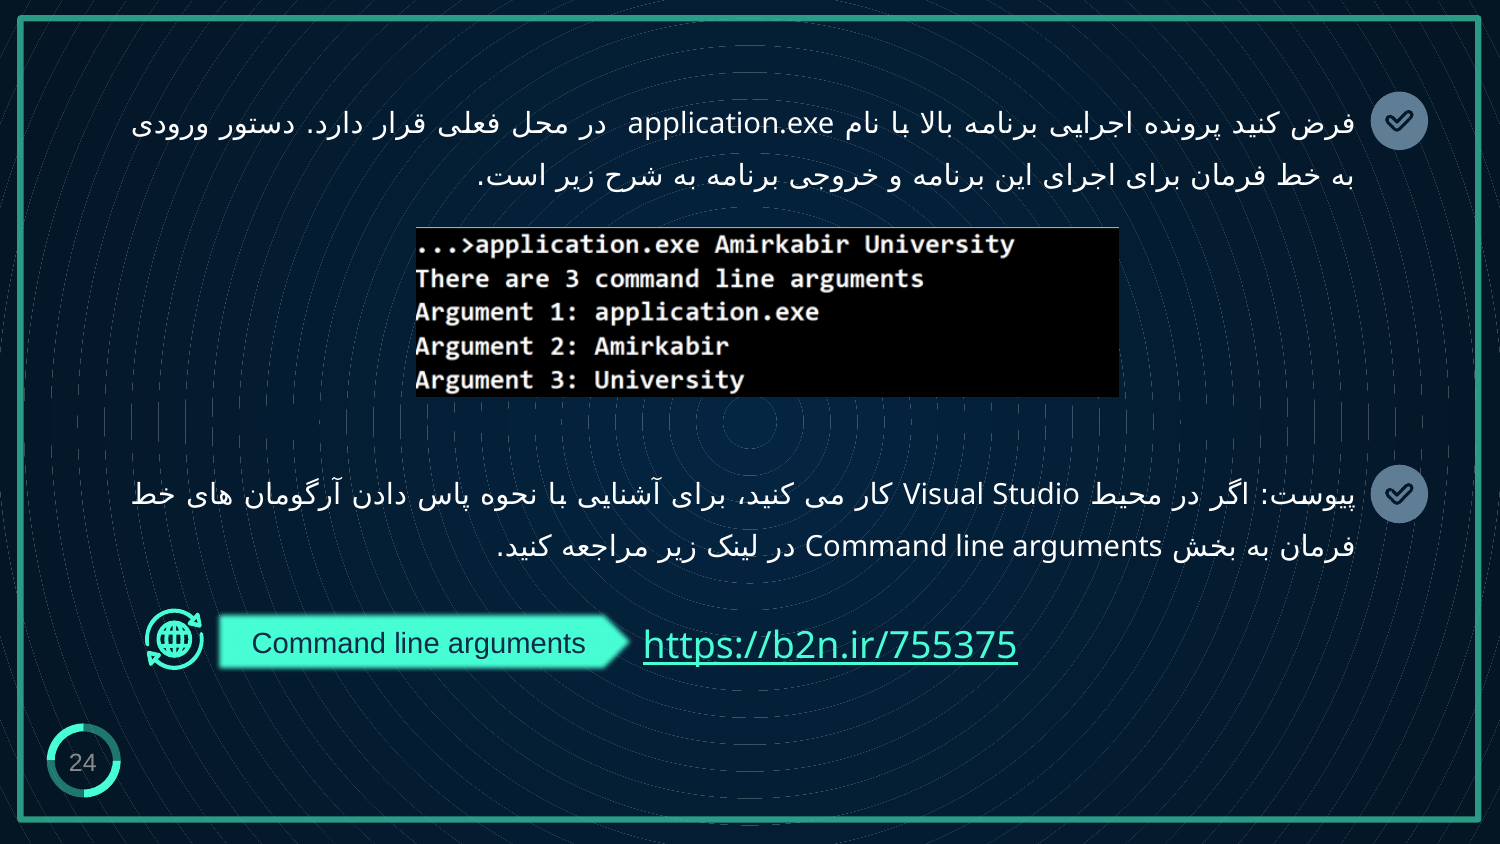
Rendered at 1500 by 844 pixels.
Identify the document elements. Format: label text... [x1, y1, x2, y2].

title فرض کنید پرونده اجرایی برنامه بالا با نام application.exe در محل فعلی قرار دارد. دستور ورودی به خط فرمان برای اجرای این برنامه و خروجی برنامه به شرح زیر است. [114, 75, 1371, 202]
text_box Command line arguments [223, 619, 624, 665]
text_box پیوست: اگر در محیط Visual Studio کار می کنید، برای آشنایی با نحوه پاس دادن آرگومان های خط فرمان به بخش Command line arguments در لینک زیر مراجعه کنید. [114, 435, 1371, 585]
text_box https://b2n.ir/755375 [627, 614, 1058, 715]
slide_number 24 [51, 732, 115, 790]
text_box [1370, 91, 1429, 151]
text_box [143, 608, 206, 671]
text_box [1370, 464, 1429, 524]
picture [416, 227, 1119, 397]
